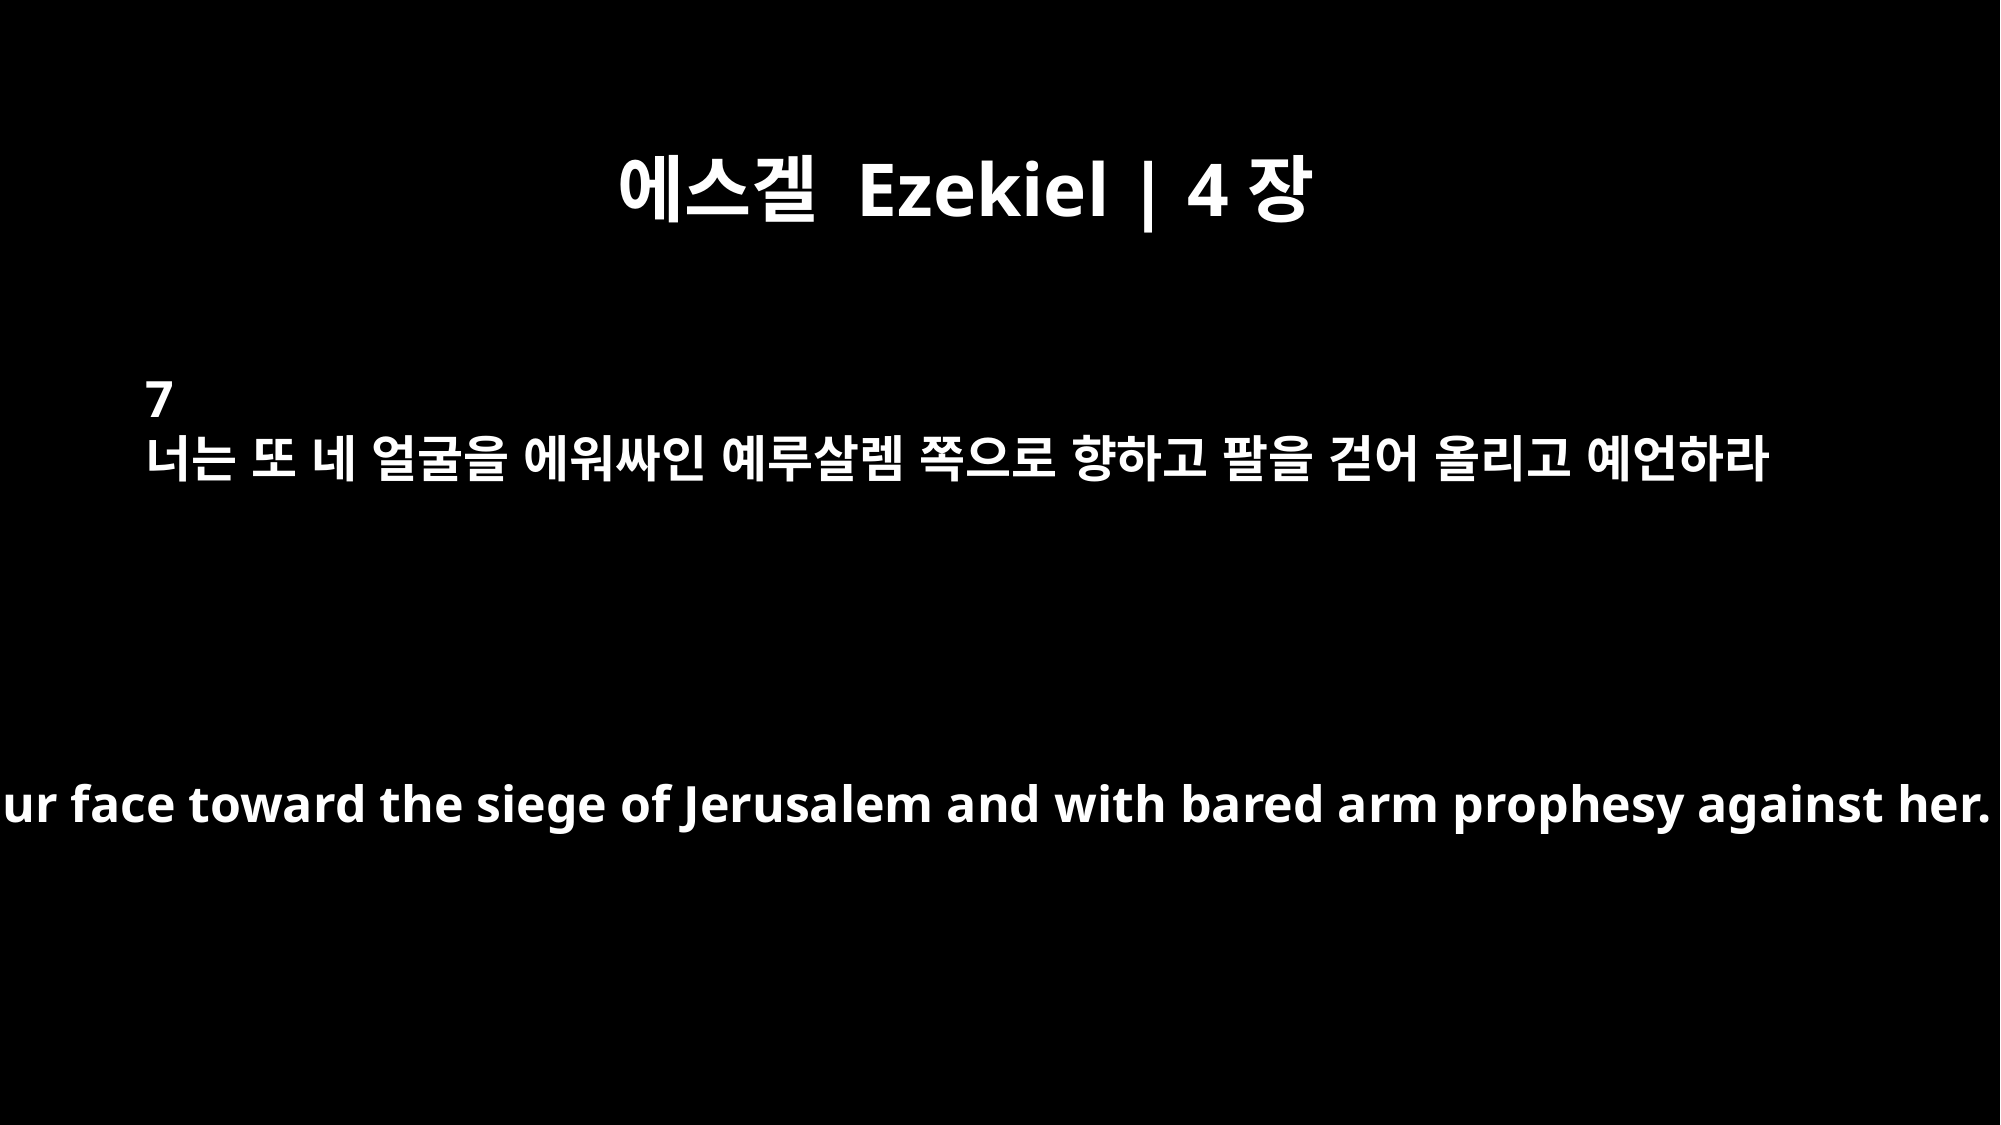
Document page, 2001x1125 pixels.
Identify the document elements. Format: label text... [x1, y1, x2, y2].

text_box 에스겔 Ezekiel | 4장 [602, 136, 1330, 239]
text_box 7 너는 또 네 얼굴을 에워싸인 예루살렘 쪽으로 향하고 팔을 걷어 올리고 예언하라 [130, 359, 1787, 495]
text_box Turn your face toward the siege of Jerusalem and with bared arm prophesy against her. [0, 764, 2000, 840]
